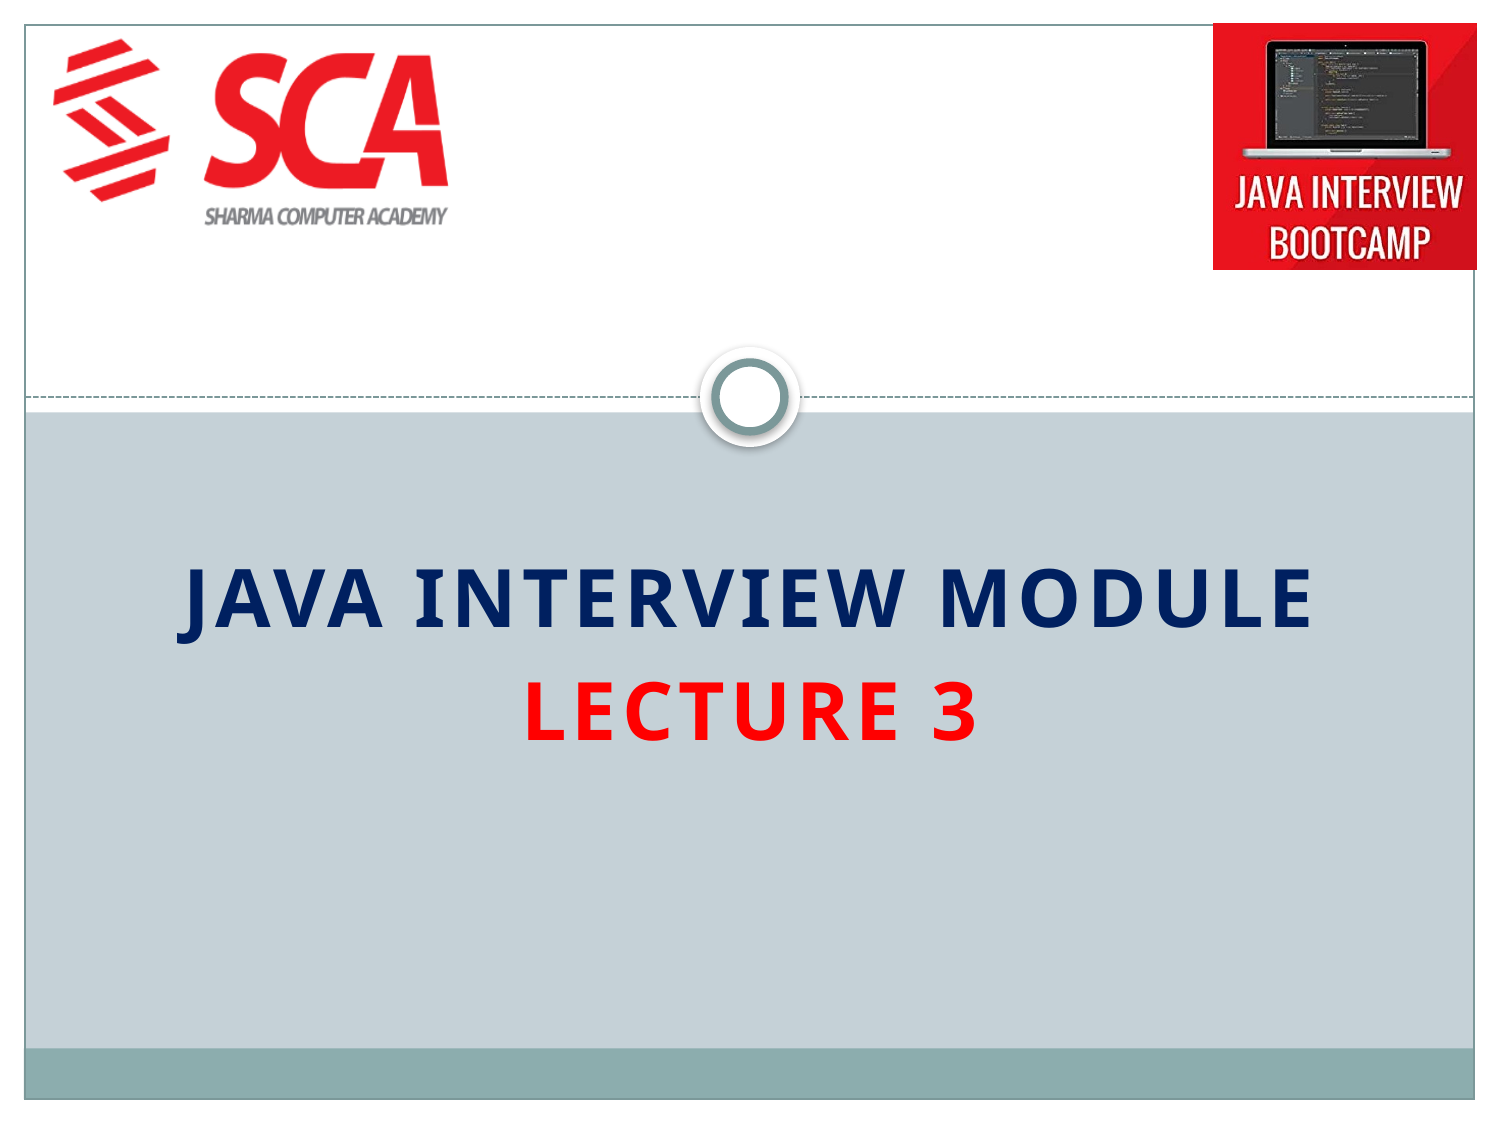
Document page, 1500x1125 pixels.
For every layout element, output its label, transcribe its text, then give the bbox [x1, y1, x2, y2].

picture [1213, 23, 1477, 270]
subtitle JAVA INTERVIEW module Lecture 3 [117, 539, 1383, 827]
picture [36, 30, 455, 232]
